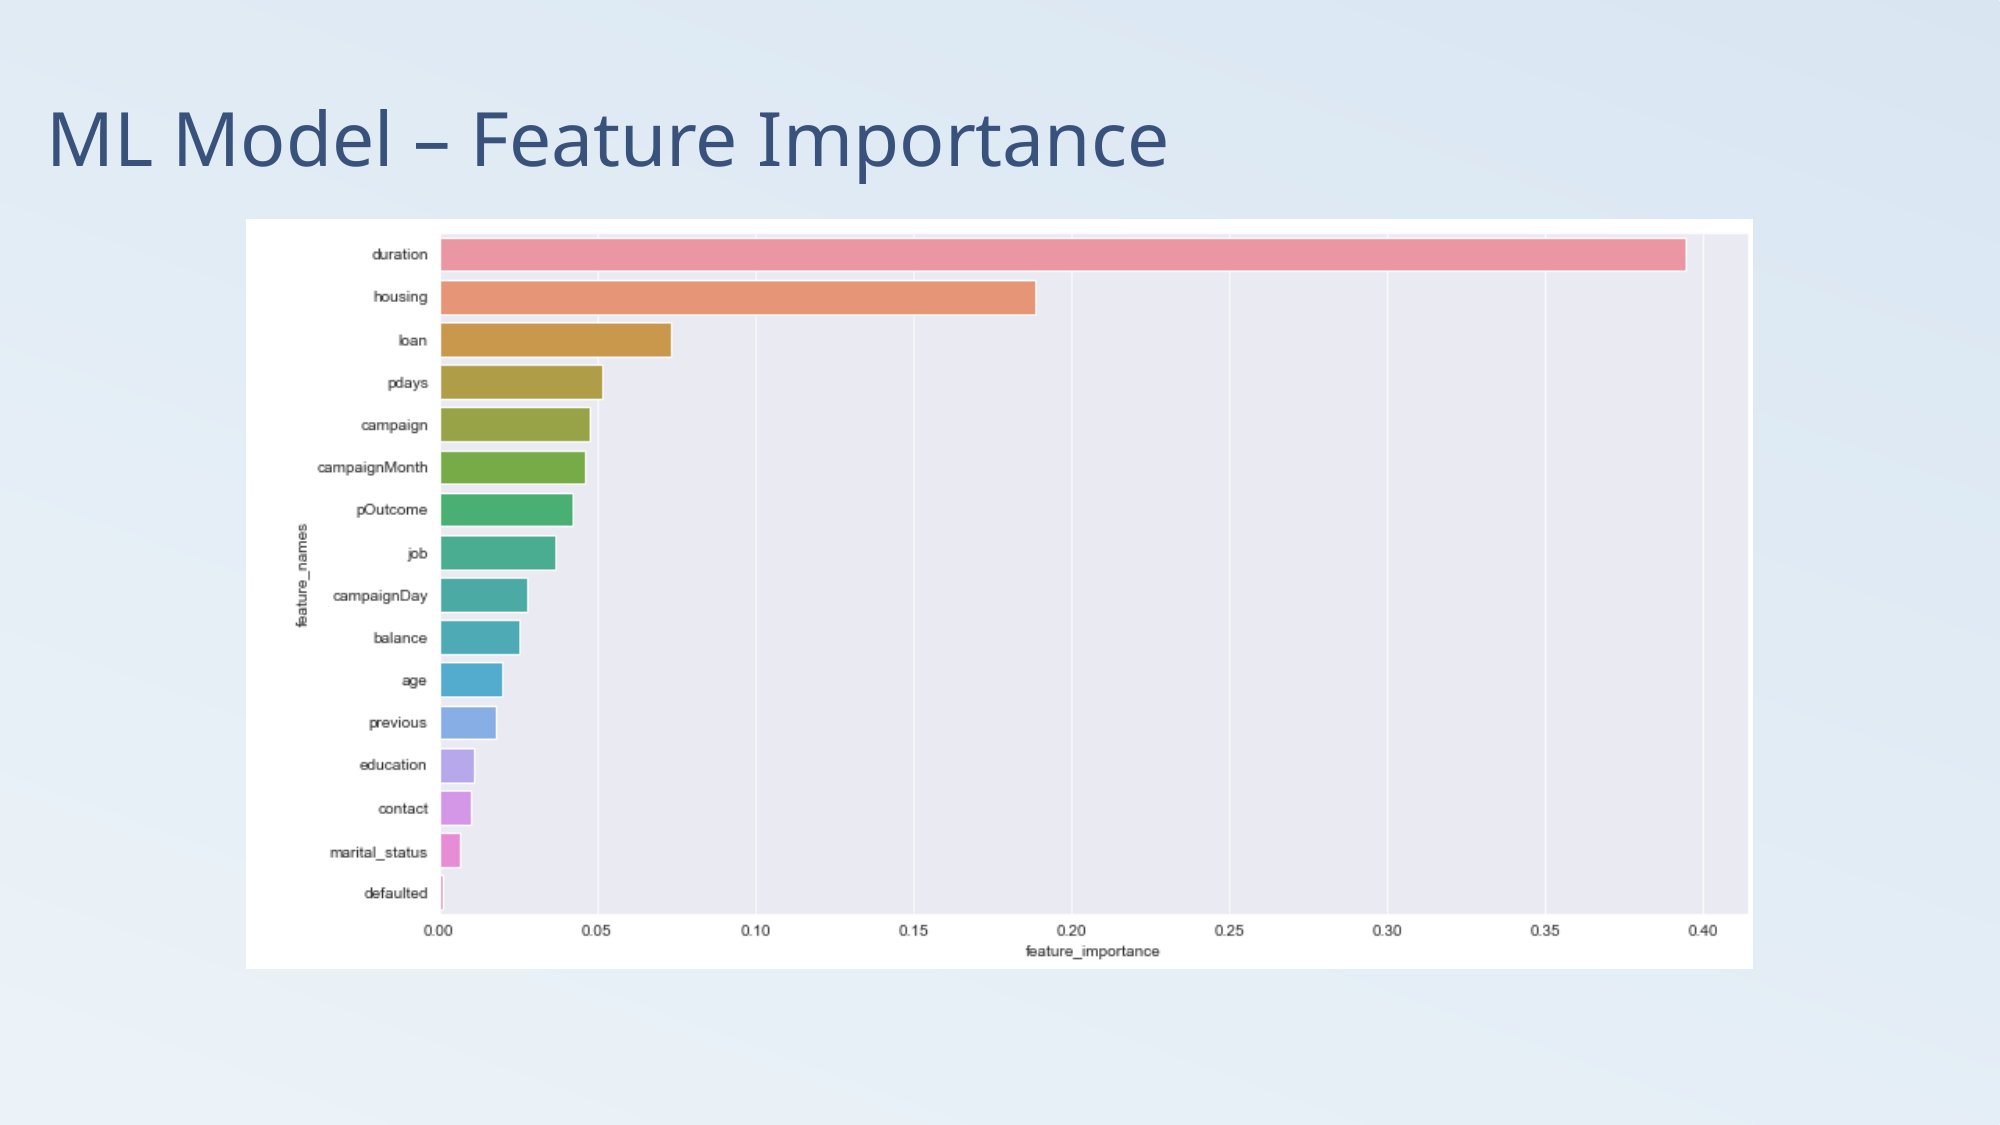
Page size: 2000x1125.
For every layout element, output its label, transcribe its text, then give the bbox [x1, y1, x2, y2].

picture [246, 219, 1753, 969]
title ML Model – Feature Importance [31, 13, 1831, 189]
